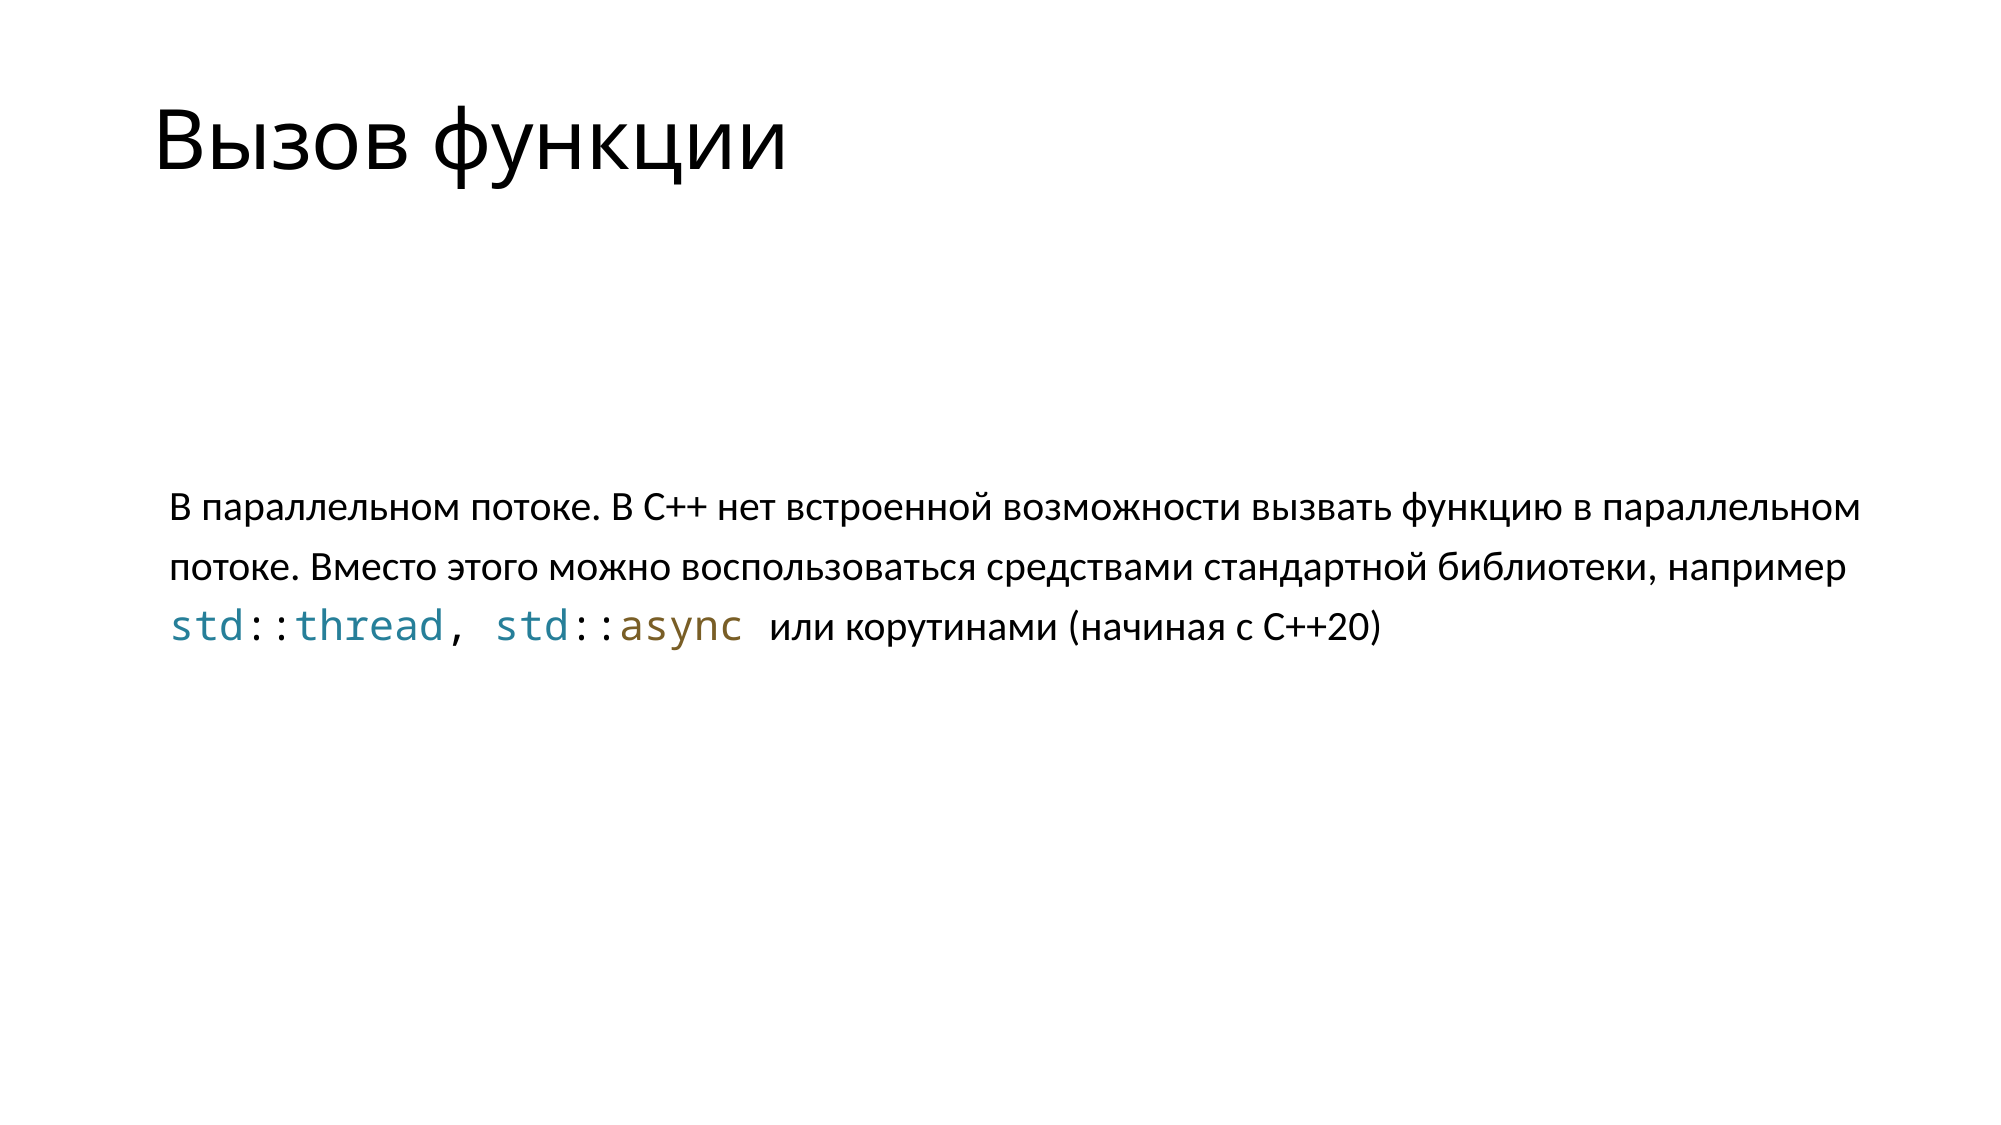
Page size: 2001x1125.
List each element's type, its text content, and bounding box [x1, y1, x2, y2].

list В параллельном потоке. В С++ нет встроенной возможности вызвать функцию в параллельном потоке. Вместо этого можно воспользоваться средствами стандартной библиотеки, например std::thread, std::async или корутинами (начиная с С++20) [154, 460, 1880, 1015]
title Вызов функции [137, 33, 1863, 252]
